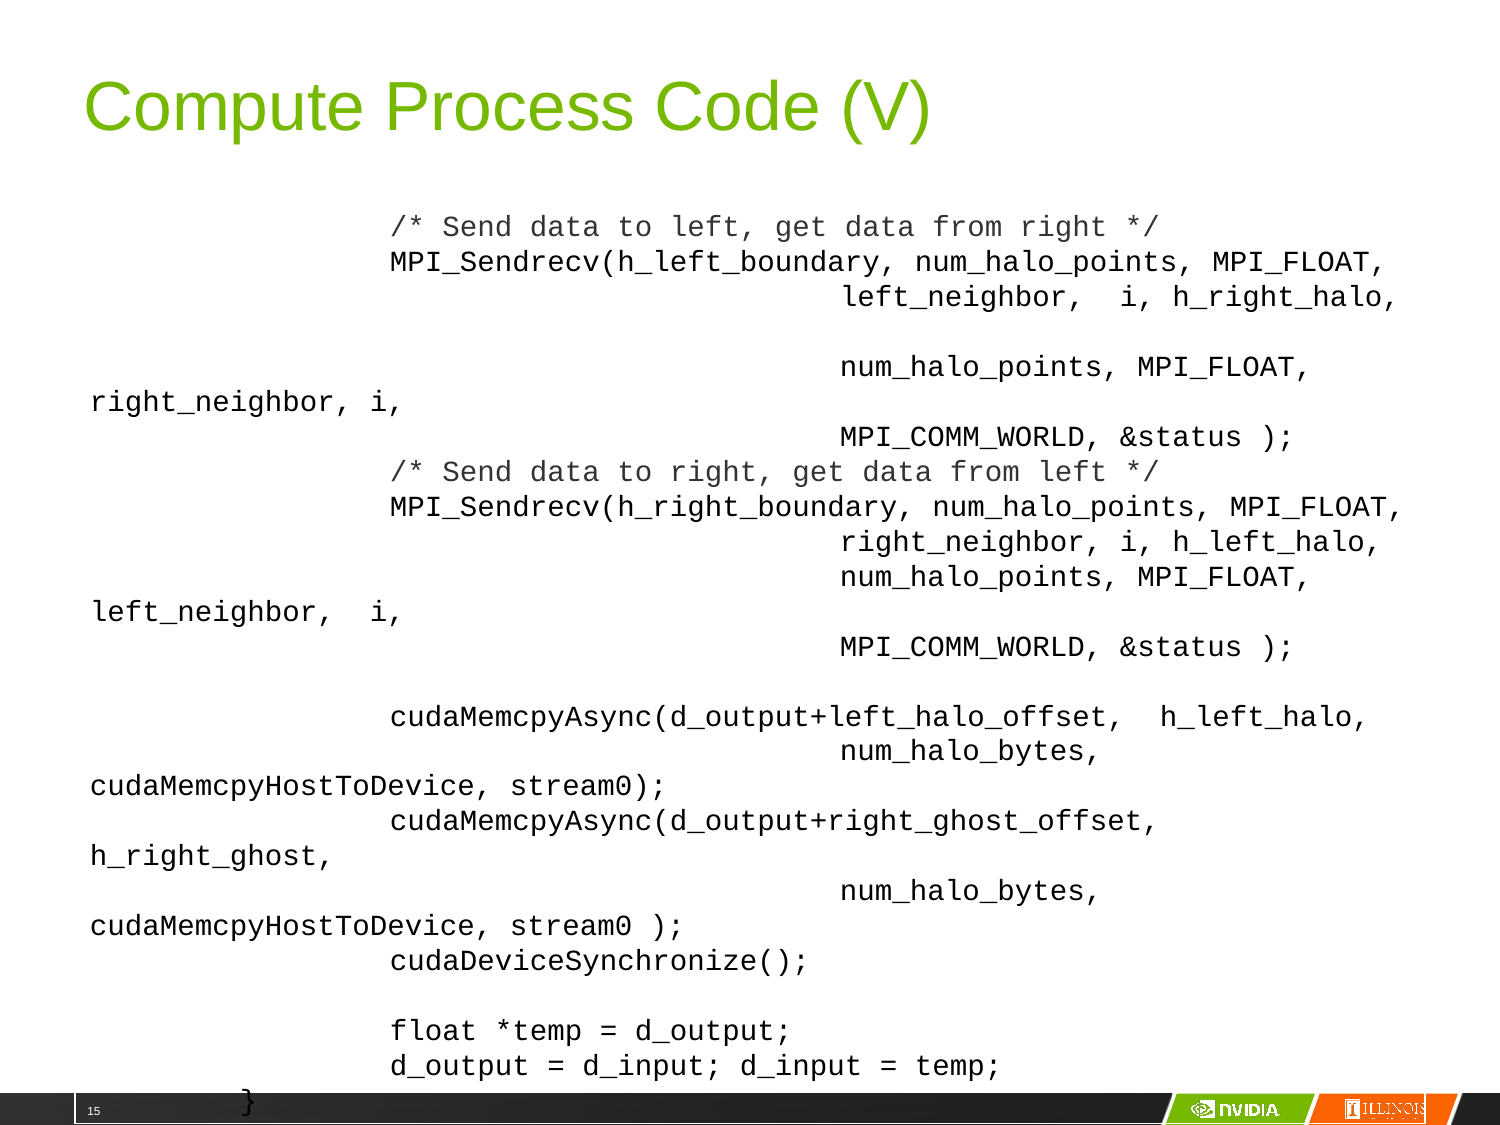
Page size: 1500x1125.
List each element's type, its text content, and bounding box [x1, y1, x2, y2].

picture [1448, 1093, 1500, 1125]
picture [0, 1093, 1173, 1125]
title Compute Process Code (V) [67, 63, 1433, 155]
text_box /* Send data to left, get data from right */ MPI_Sendrecv(h_left_boundary, num_halo_points, MPI_FLOAT, left_neighbor, i, h_right_halo, num_halo_points, MPI_FLOAT, right_neighbor, i, MPI_COMM_WORLD, &status ); /* Send data to right, get data from left */ MPI_Sendrecv(h_right_boundary, num_halo_points, MPI_FLOAT, right_neighbor, i, h_left_halo, num_halo_points, MPI_FLOAT, left_neighbor, i, MPI_COMM_WORLD, &status ); cudaMemcpyAsync(d_output+left_halo_offset, h_left_halo, num_halo_bytes, cudaMemcpyHostToDevice, stream0); cudaMemcpyAsync(d_output+right_ghost_offset, h_right_ghost, num_halo_bytes, cudaMemcpyHostToDevice, stream0 ); cudaDeviceSynchronize(); float *temp = d_output; d_output = d_input; d_input = temp; } [74, 199, 1425, 1124]
